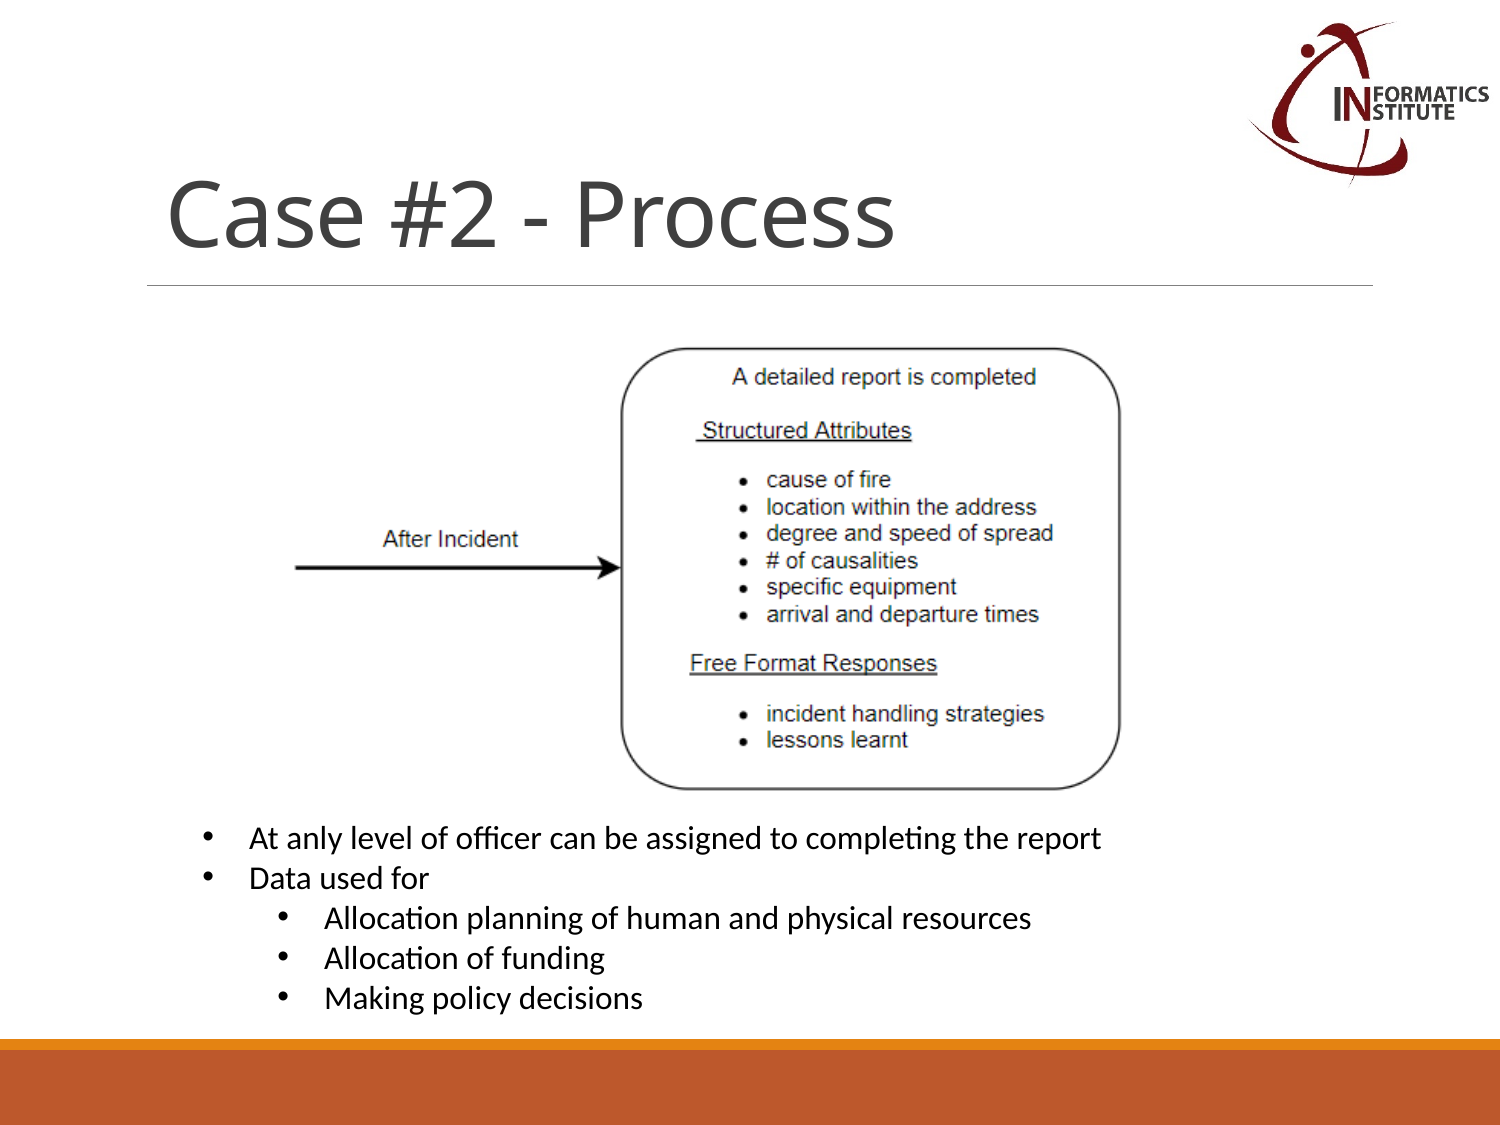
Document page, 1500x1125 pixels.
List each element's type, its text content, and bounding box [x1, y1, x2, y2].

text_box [286, 315, 1176, 810]
text_box At anly level of officer can be assigned to completing the report Data used for Allocation planning of human and physical resources Allocation of funding Making policy decisions [187, 808, 1388, 1024]
picture [1219, 0, 1500, 190]
title Case #2 - Process [75, 115, 1425, 275]
